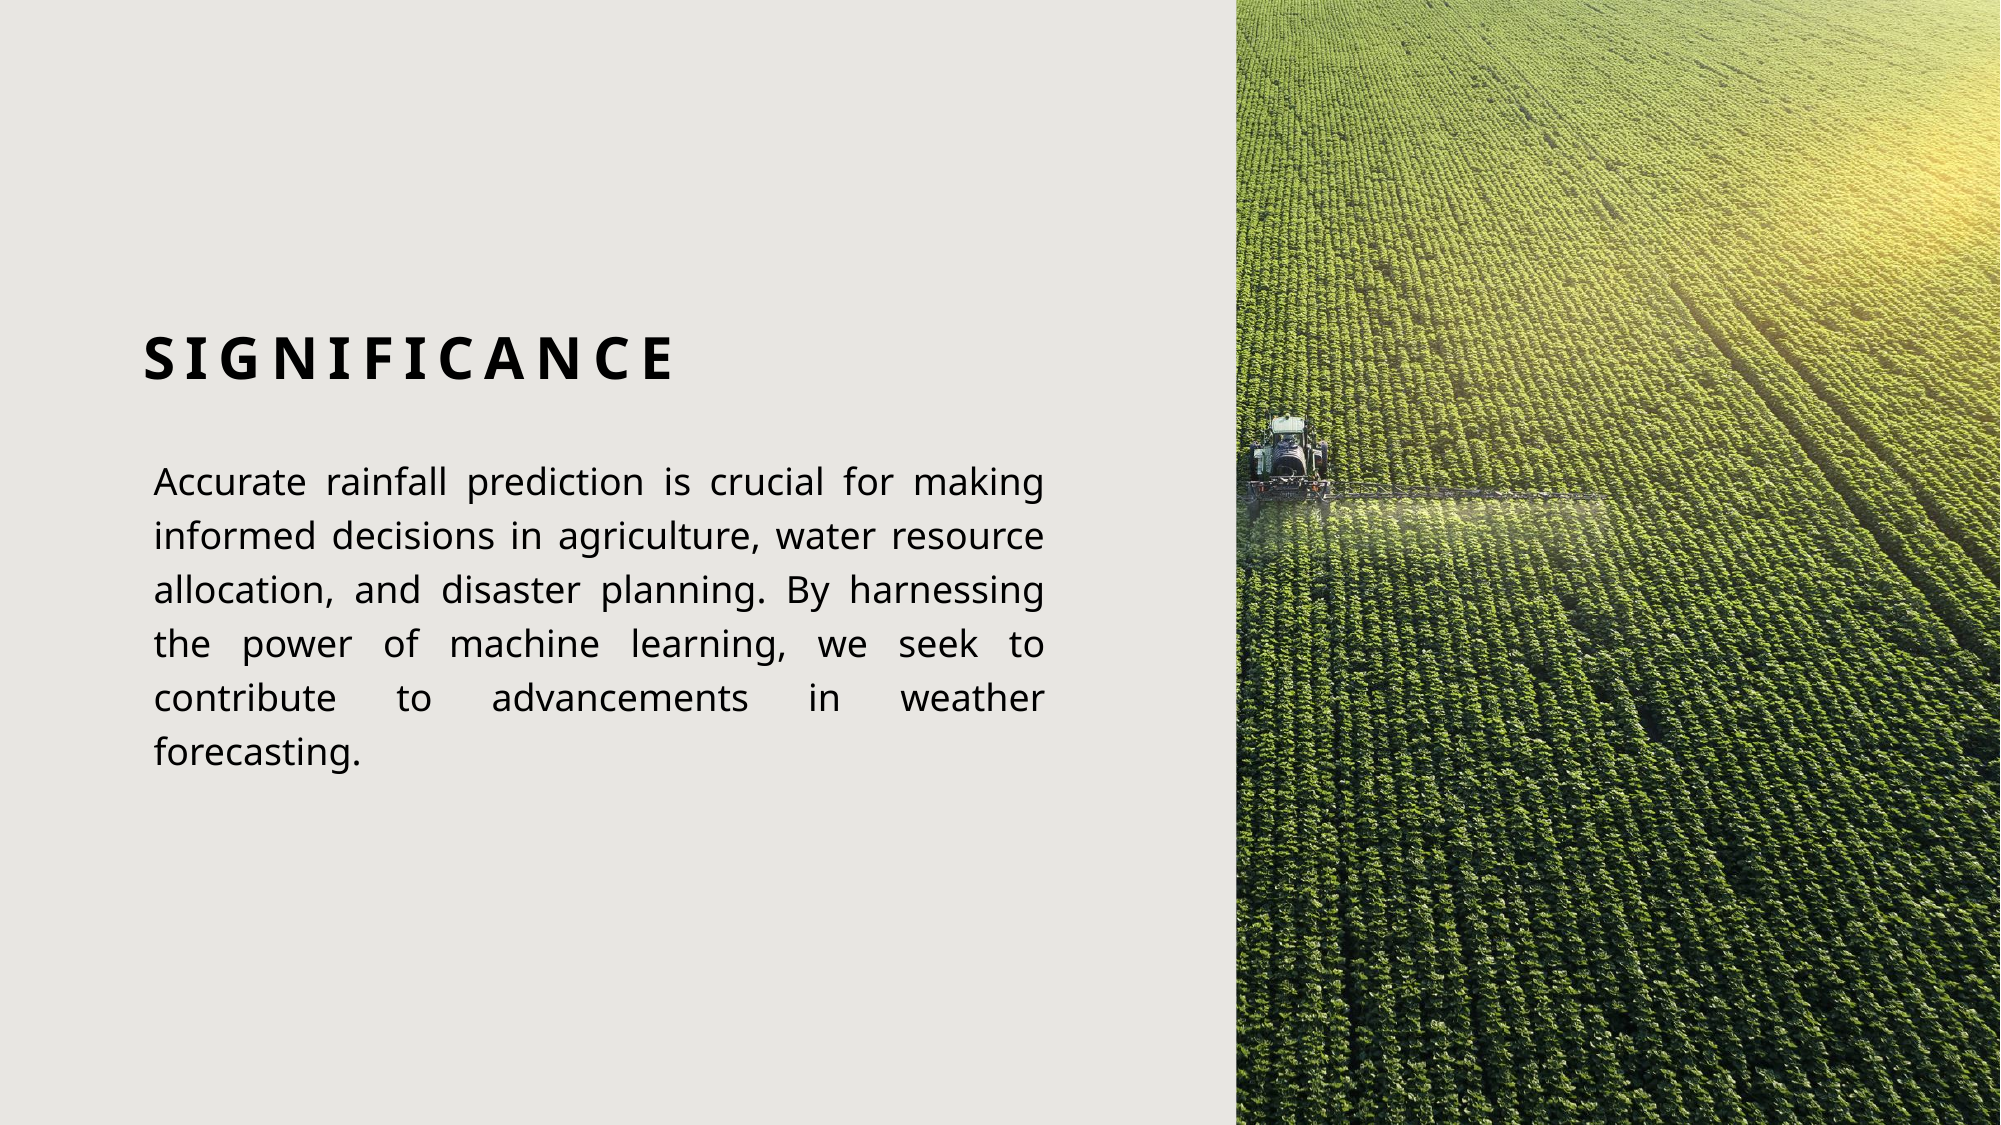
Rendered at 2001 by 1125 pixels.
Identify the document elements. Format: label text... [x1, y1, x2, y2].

list Accurate rainfall prediction is crucial for making informed decisions in agriculture, water resource allocation, and disaster planning. By harnessing the power of machine learning, we seek to contribute to advancements in weather forecasting. [138, 441, 1061, 942]
text_box [0, 0, 1236, 1125]
title Significance [128, 210, 1059, 399]
picture [1236, 0, 2000, 1125]
